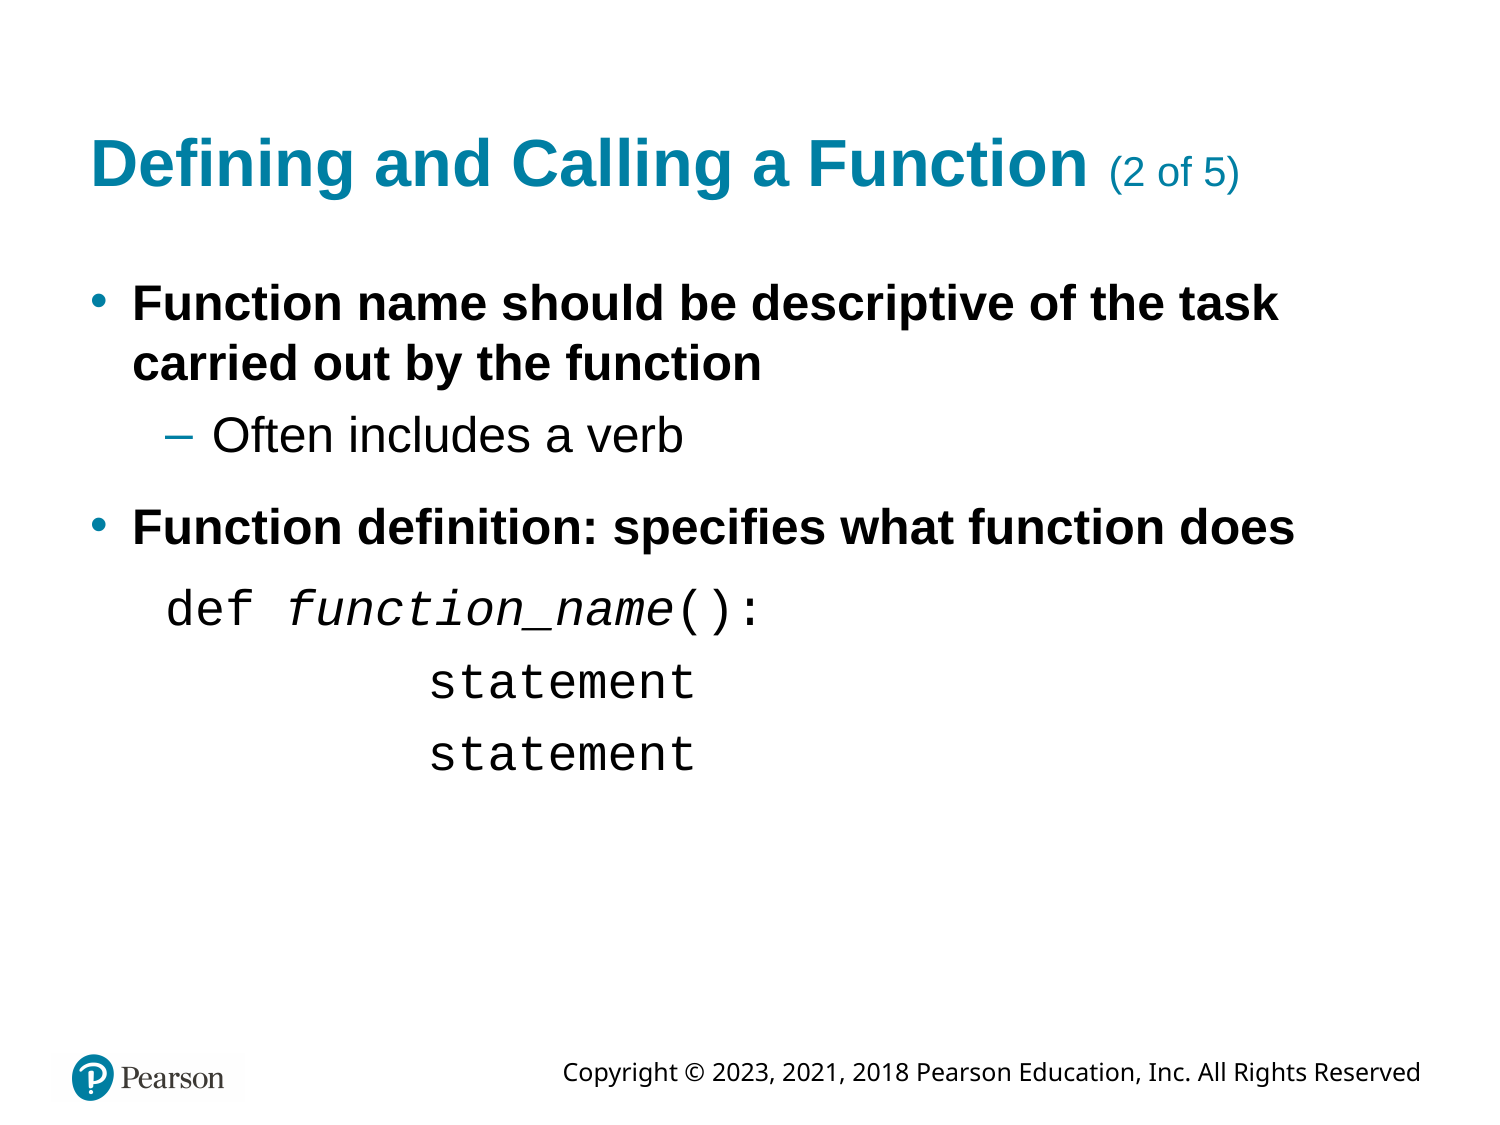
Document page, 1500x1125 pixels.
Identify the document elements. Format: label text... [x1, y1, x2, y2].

picture [51, 1053, 245, 1102]
title Defining and Calling a Function (2 of 5) [75, 35, 1425, 216]
list def function_name(): statement statement [75, 575, 1425, 789]
list Function name should be descriptive of the task carried out by the function Often includes a verb Function definition: specifies what function does [75, 255, 1425, 563]
